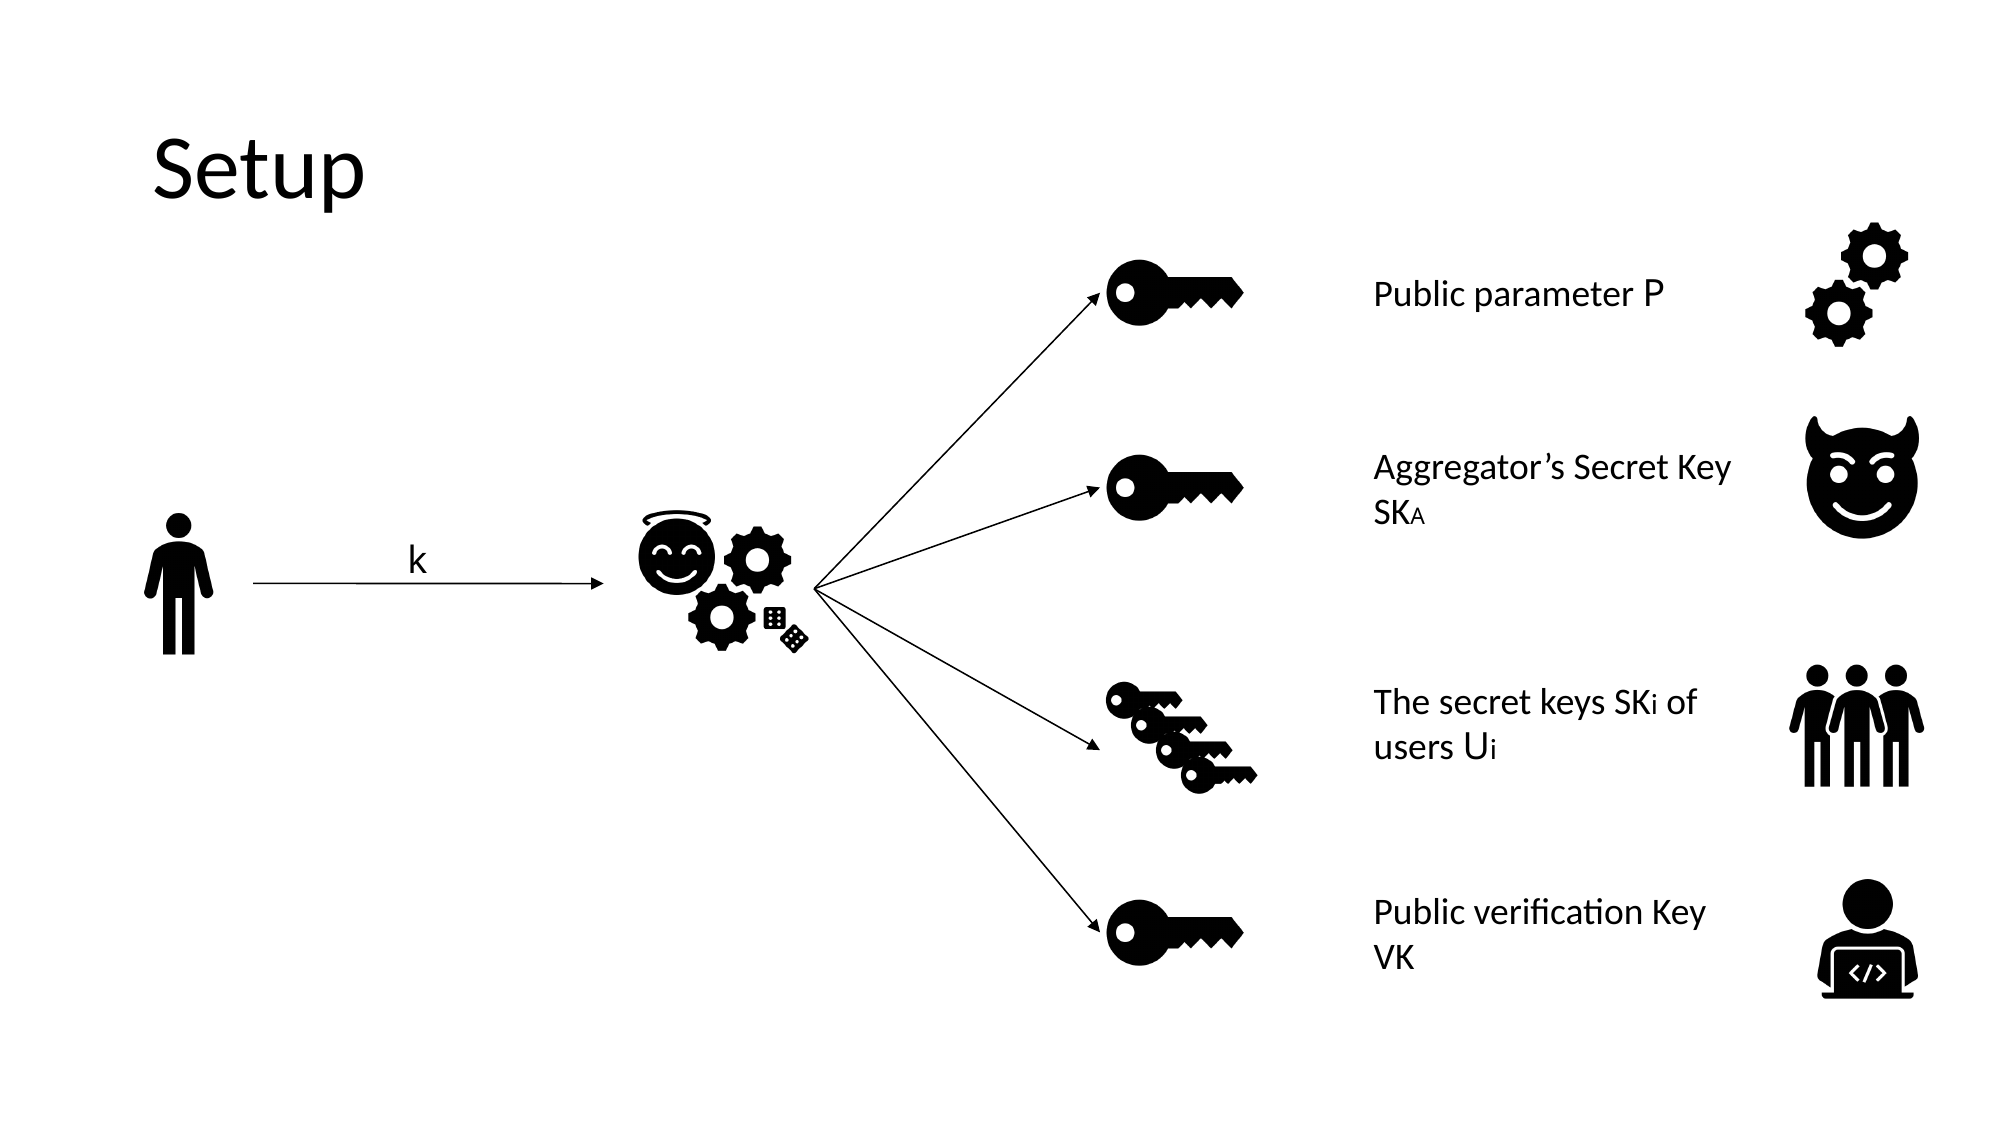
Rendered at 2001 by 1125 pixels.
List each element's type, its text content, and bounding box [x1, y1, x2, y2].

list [102, 508, 254, 659]
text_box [813, 588, 1101, 933]
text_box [813, 487, 1101, 588]
picture [1781, 649, 1932, 801]
picture [1792, 413, 1932, 554]
text_box k [392, 528, 454, 582]
picture [628, 508, 815, 664]
picture [1781, 209, 1932, 360]
picture [1099, 217, 1251, 368]
title Setup [137, 59, 1863, 278]
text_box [813, 292, 1101, 487]
picture [1102, 658, 1262, 817]
text_box The secret keys SKi of users Ui [1358, 669, 1759, 775]
picture [1792, 856, 1943, 1008]
picture [1101, 412, 1251, 563]
text_box Public verification Key VK [1358, 879, 1759, 985]
text_box Aggregator’s Secret Key SKA [1358, 434, 1759, 540]
picture [1099, 857, 1251, 1008]
text_box Public parameter P [1358, 261, 1759, 322]
